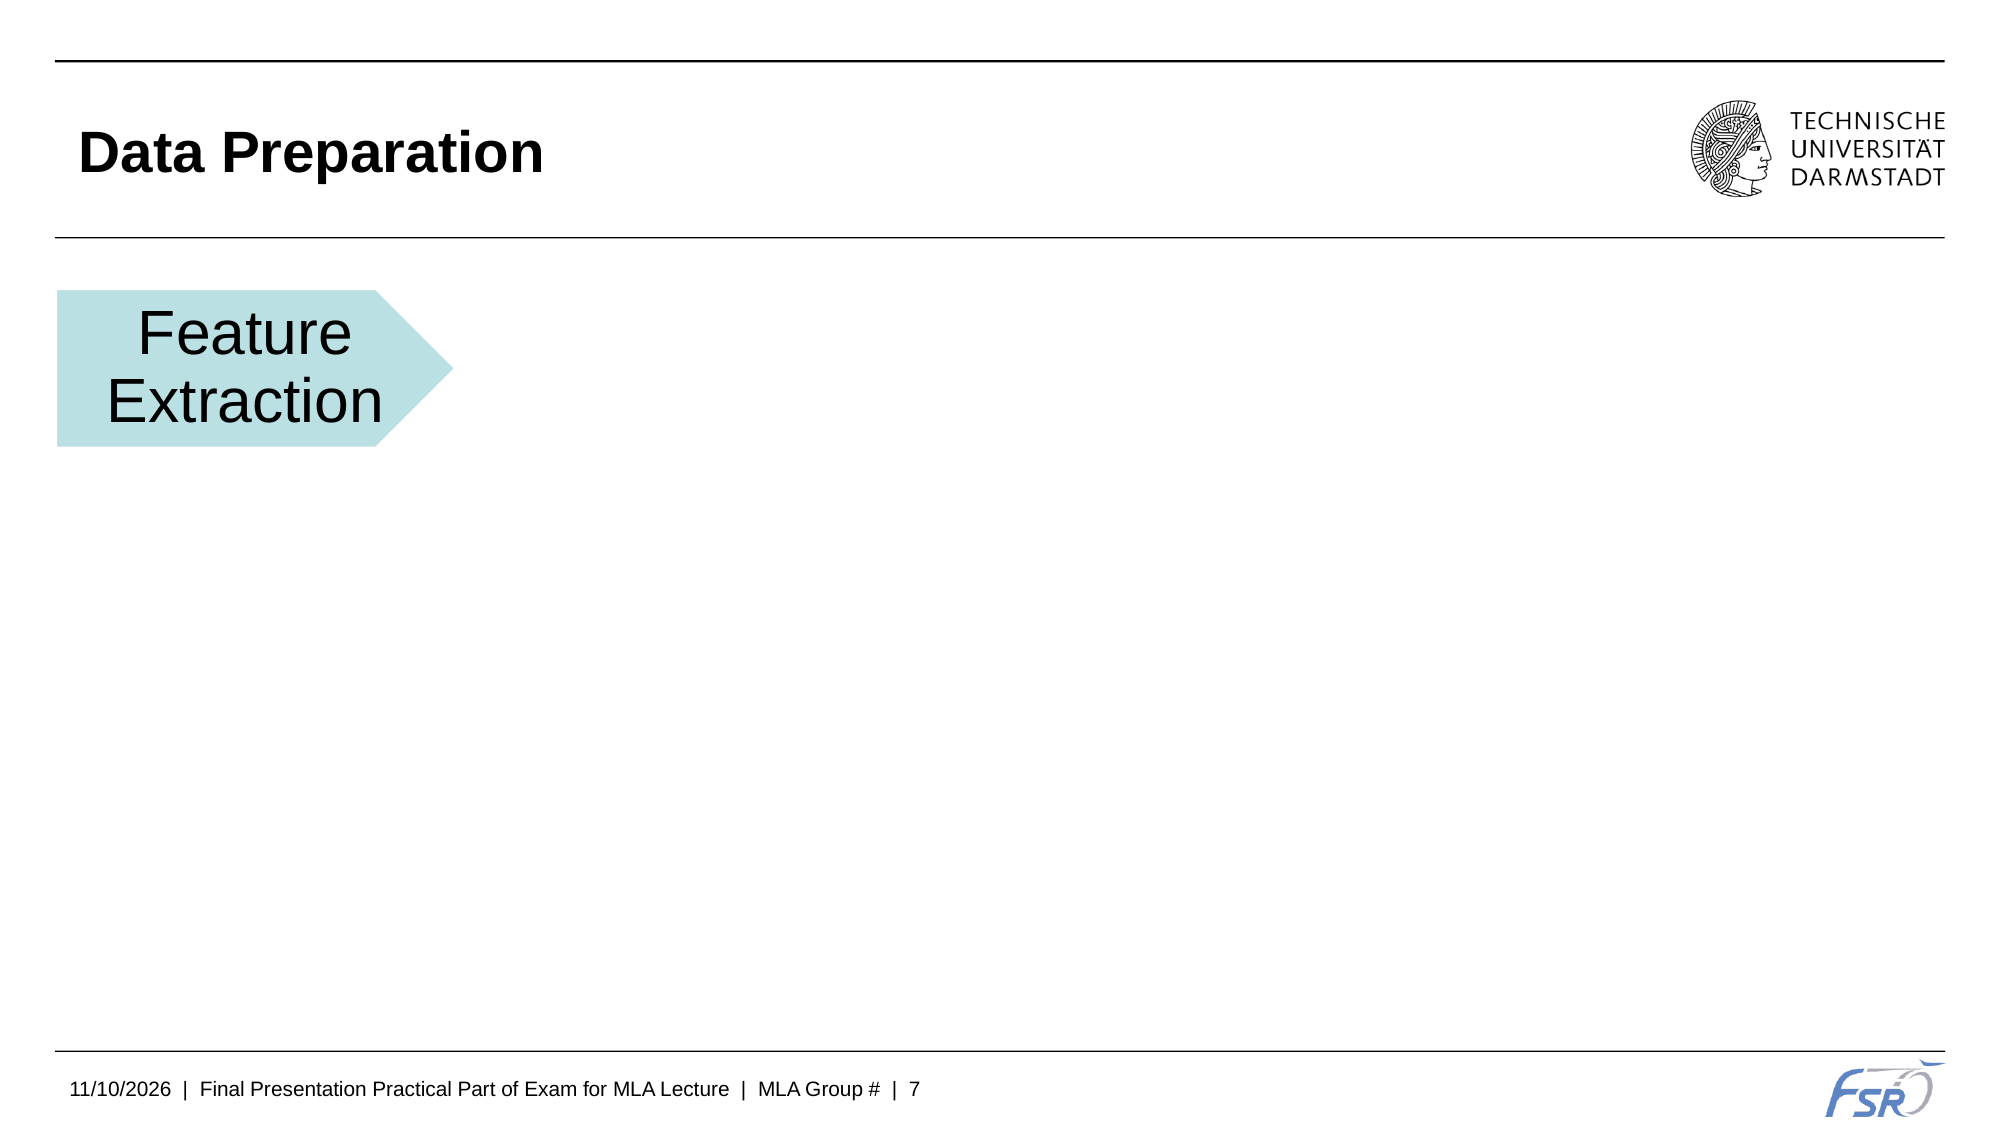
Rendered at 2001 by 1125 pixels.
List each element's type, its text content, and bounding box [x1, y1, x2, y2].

title Data Preparation [78, 79, 1650, 218]
picture [1662, 83, 1988, 214]
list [54, 278, 457, 458]
picture [1825, 1058, 1946, 1117]
